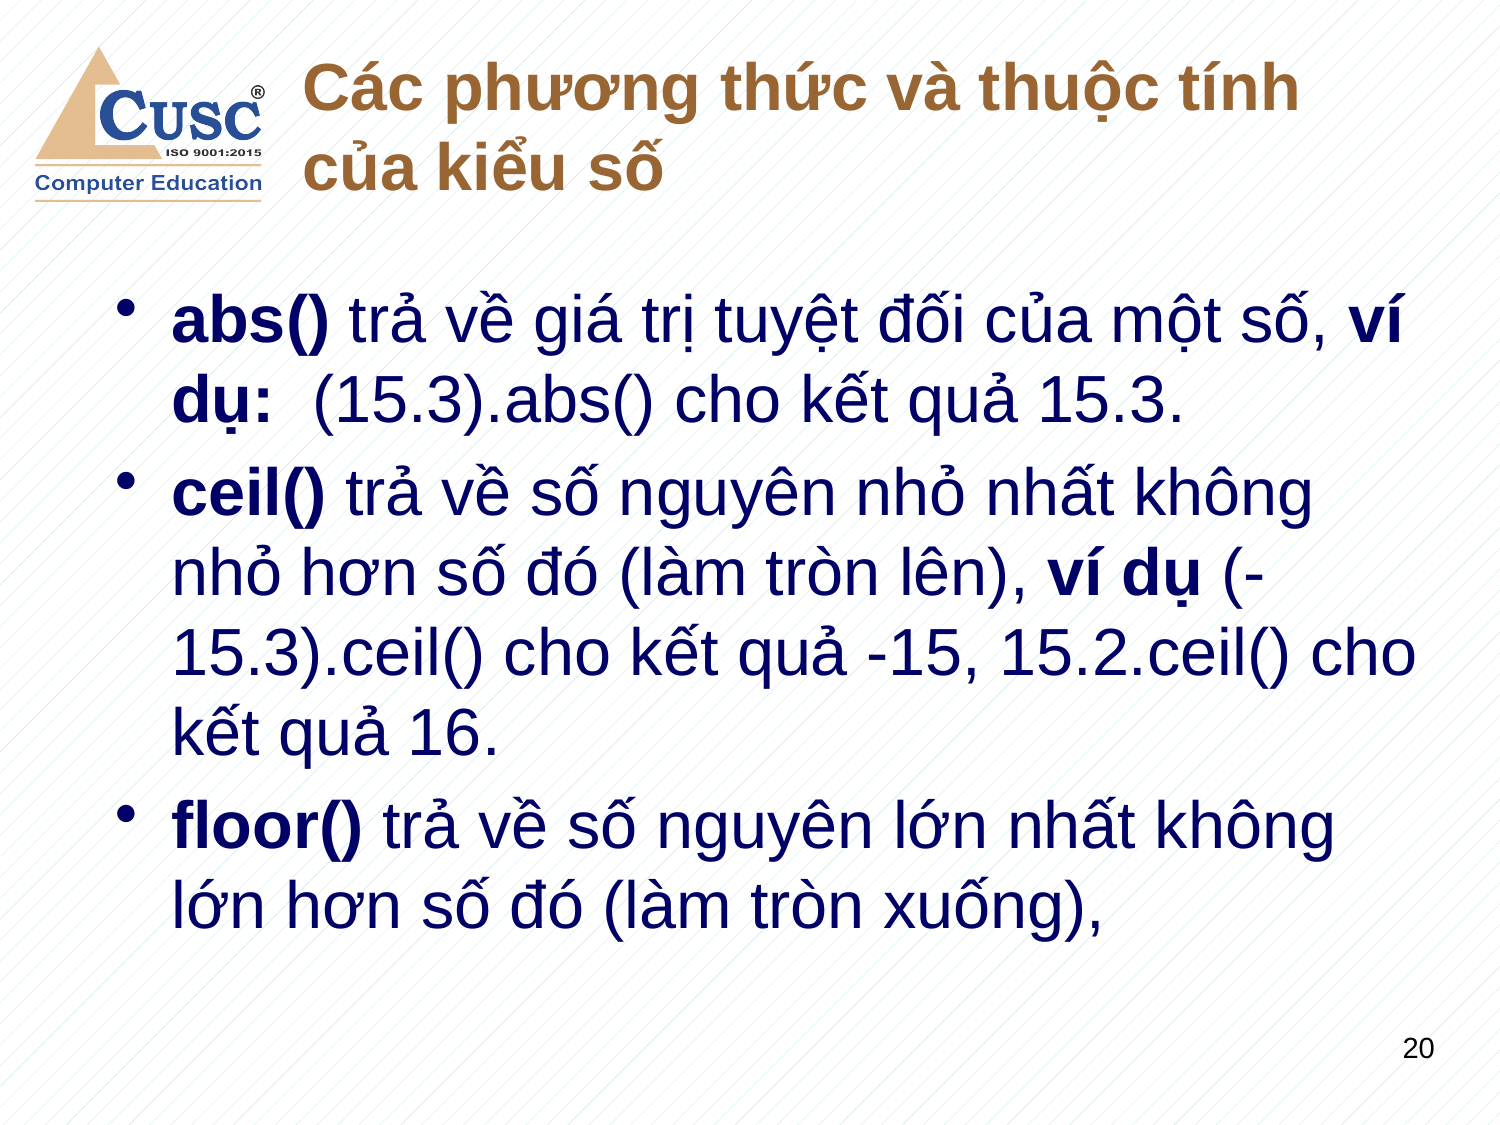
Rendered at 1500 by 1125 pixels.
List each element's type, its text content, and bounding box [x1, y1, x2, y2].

title Các phương thức và thuộc tính của kiểu số [287, 46, 1450, 202]
slide_number 20 [1100, 1021, 1450, 1113]
list abs() trả về giá trị tuyệt đối của một số, ví dụ: (15.3).abs() cho kết quả 15.3. ceil() trả về số nguyên nhỏ nhất không nhỏ hơn số đó (làm tròn lên), ví dụ (-15.3).ceil() cho kết quả -15, 15.2.ceil() cho kết quả 16. floor() trả về số nguyên lớn nhất không lớn hơn số đó (làm tròn xuống), [99, 267, 1450, 1038]
picture [35, 46, 265, 202]
